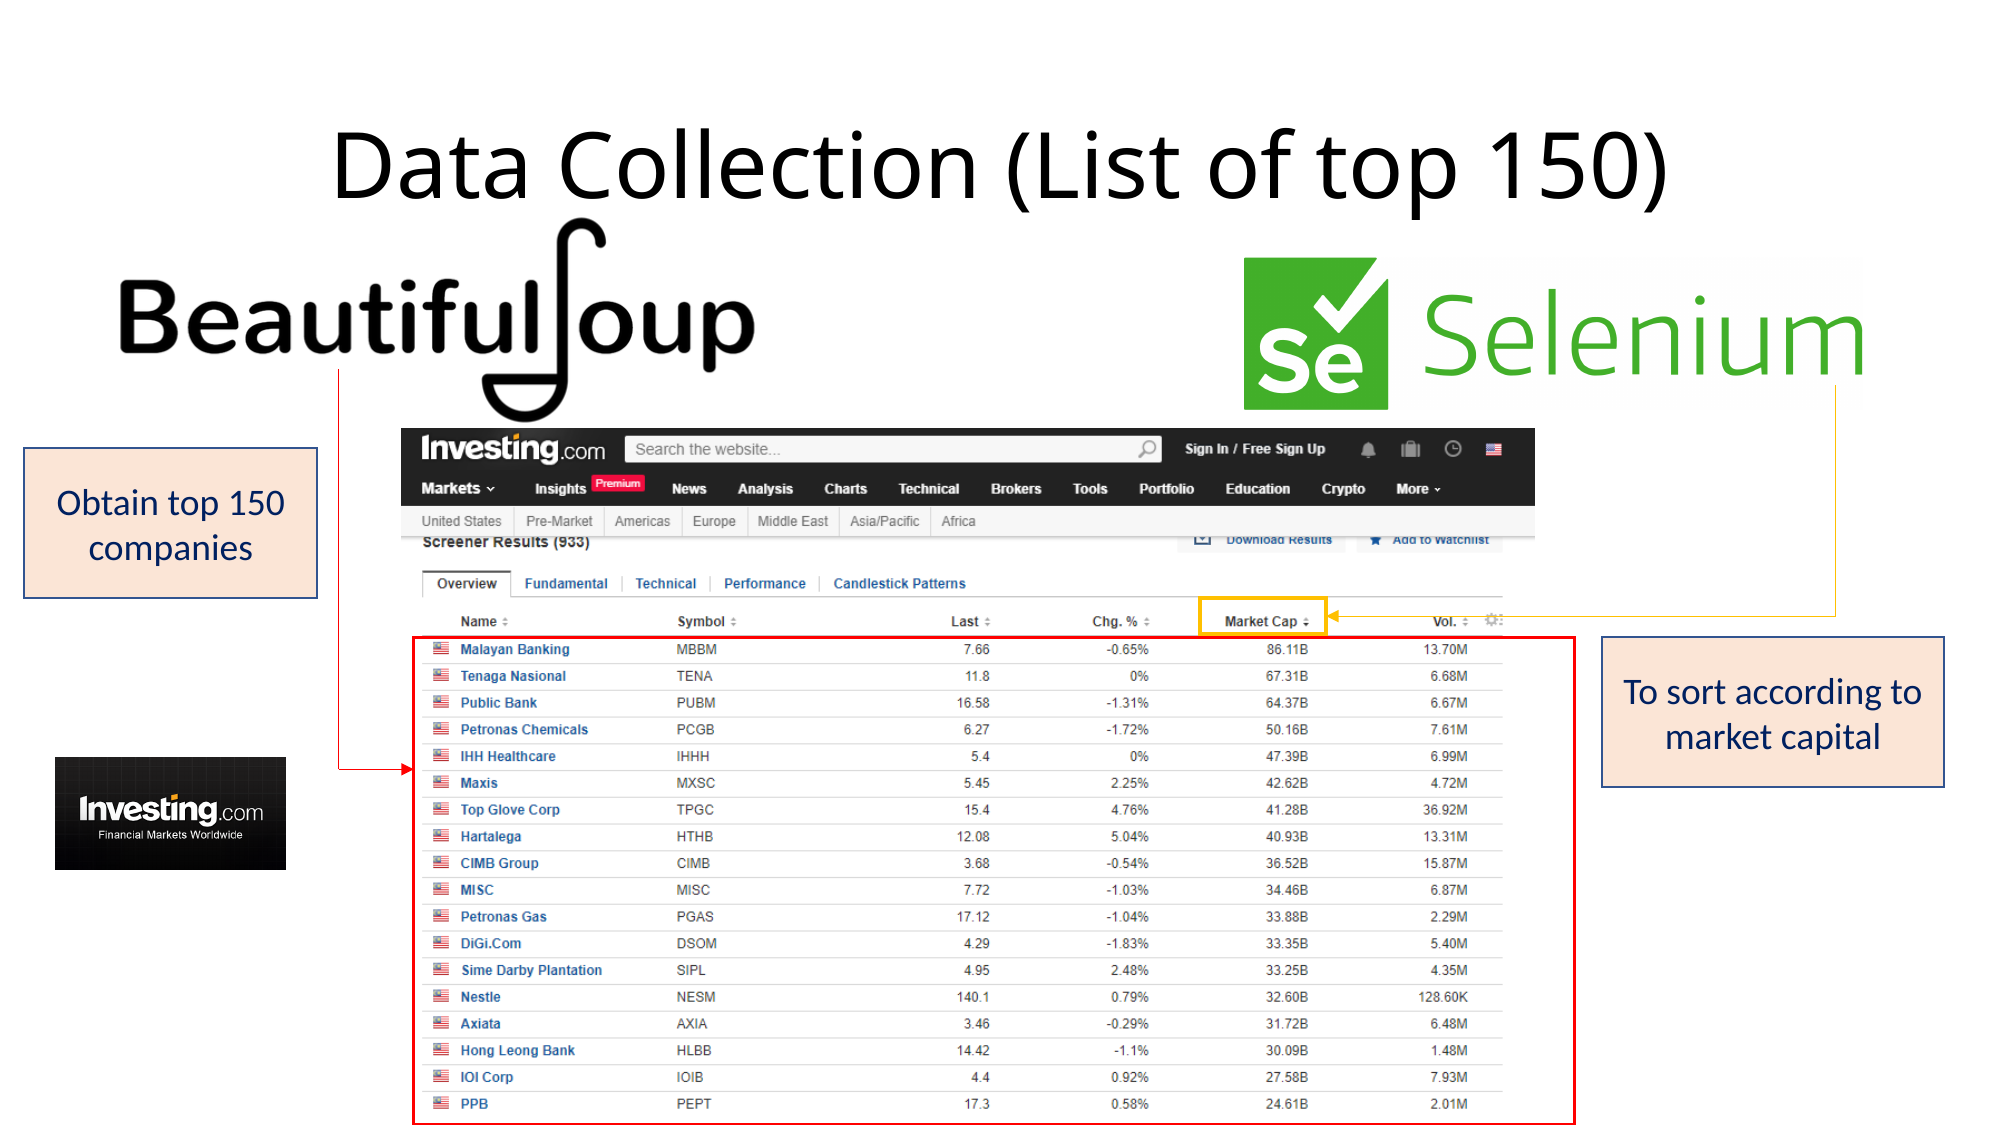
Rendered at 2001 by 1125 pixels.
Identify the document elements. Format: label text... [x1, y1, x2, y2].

text_box [413, 636, 1575, 1125]
text_box Obtain top 150 companies [23, 447, 318, 599]
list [47, 153, 823, 487]
text_box To sort according to market capital [1601, 636, 1945, 788]
title Data Collection (List of top 150) [137, 59, 1863, 278]
picture [1244, 257, 1863, 410]
picture [401, 428, 1535, 1111]
picture [55, 757, 286, 870]
